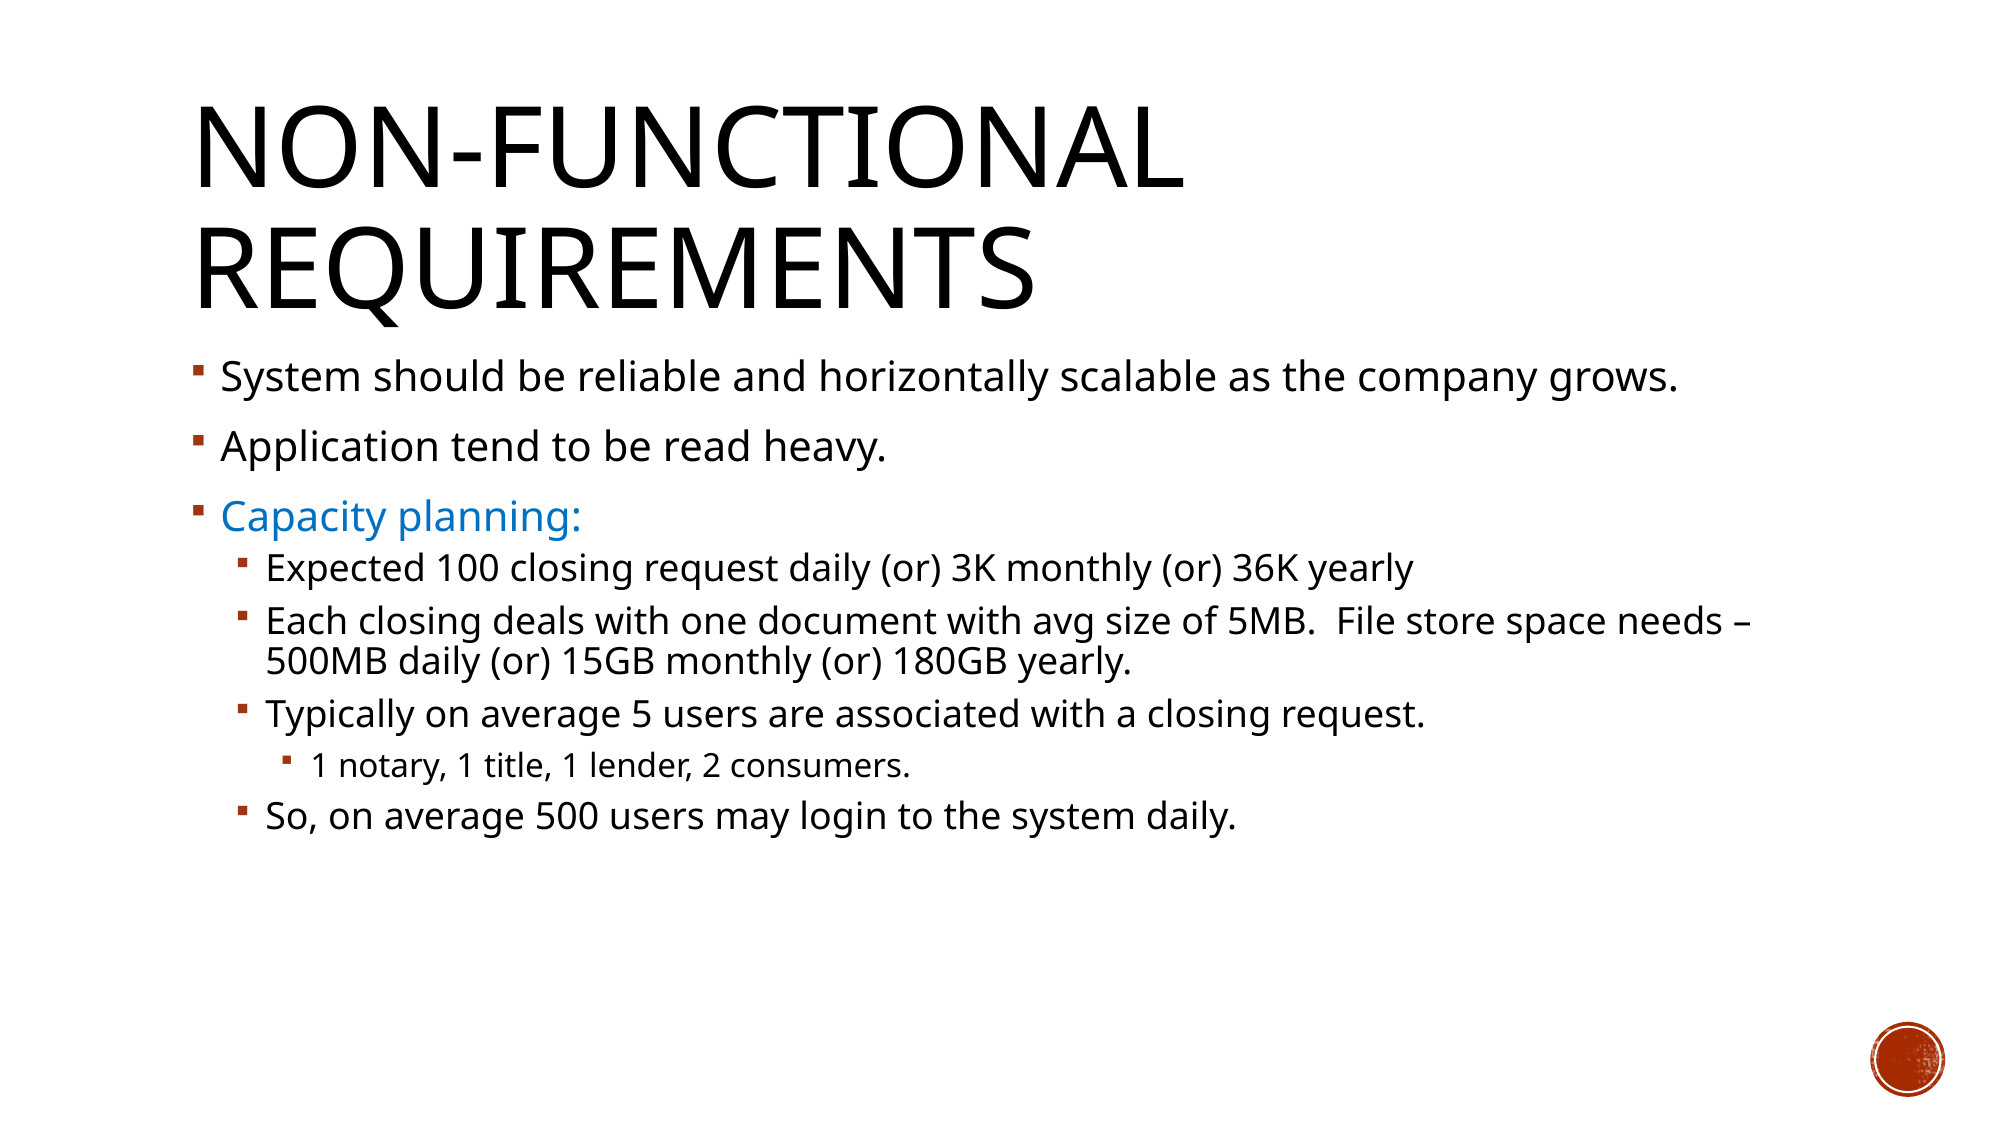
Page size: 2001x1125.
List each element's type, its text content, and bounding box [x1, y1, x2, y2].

list System should be reliable and horizontally scalable as the company grows. Application tend to be read heavy. Capacity planning: Expected 100 closing request daily (or) 3K monthly (or) 36K yearly Each closing deals with one document with avg size of 5MB. File store space needs – 500MB daily (or) 15GB monthly (or) 180GB yearly. Typically on average 5 users are associated with a closing request. 1 notary, 1 title, 1 lender, 2 consumers. So, on average 500 users may login to the system daily. [175, 348, 1826, 1013]
title Non-Functional Requirements [175, 79, 1826, 344]
